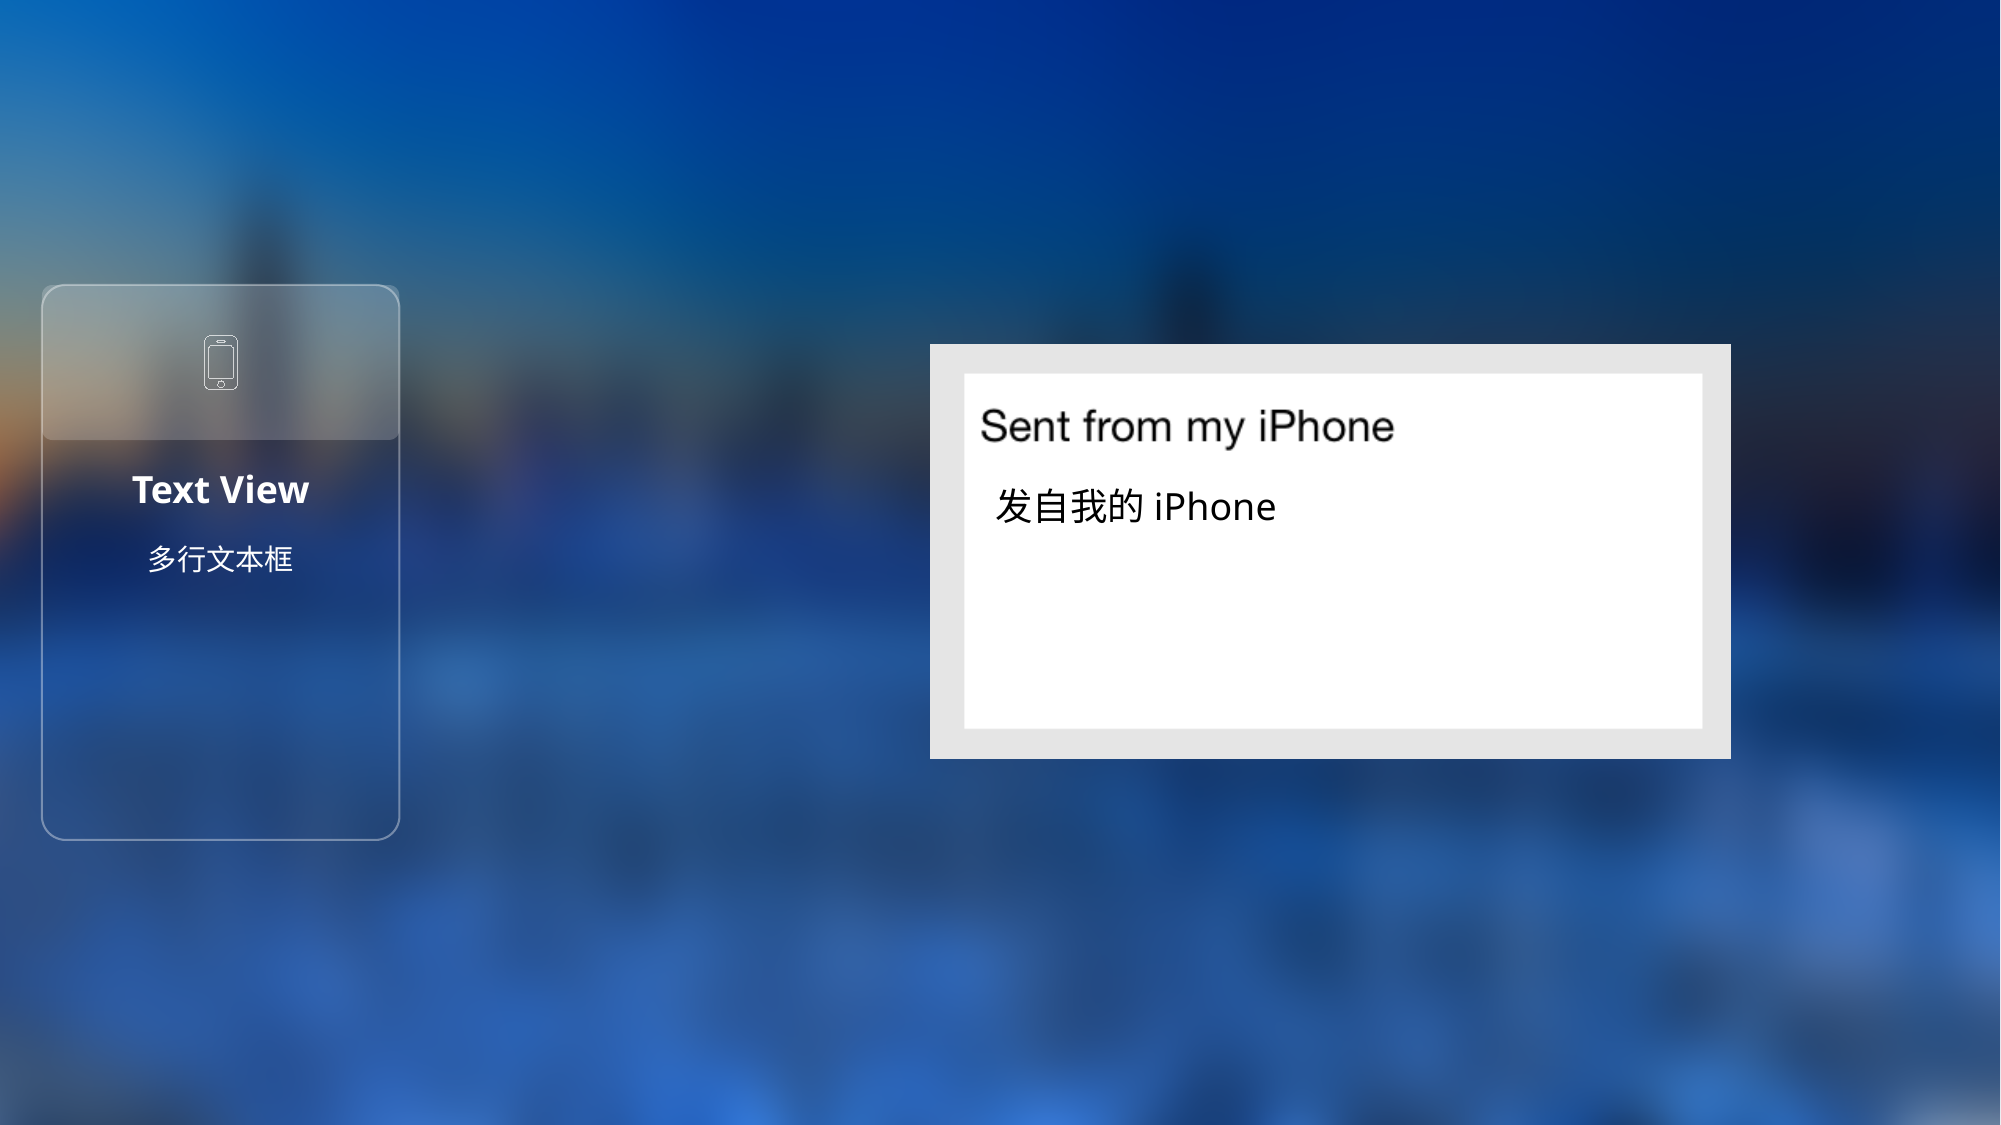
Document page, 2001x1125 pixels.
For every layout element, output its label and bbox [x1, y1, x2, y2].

text_box [41, 284, 400, 840]
picture [0, 0, 2001, 1125]
